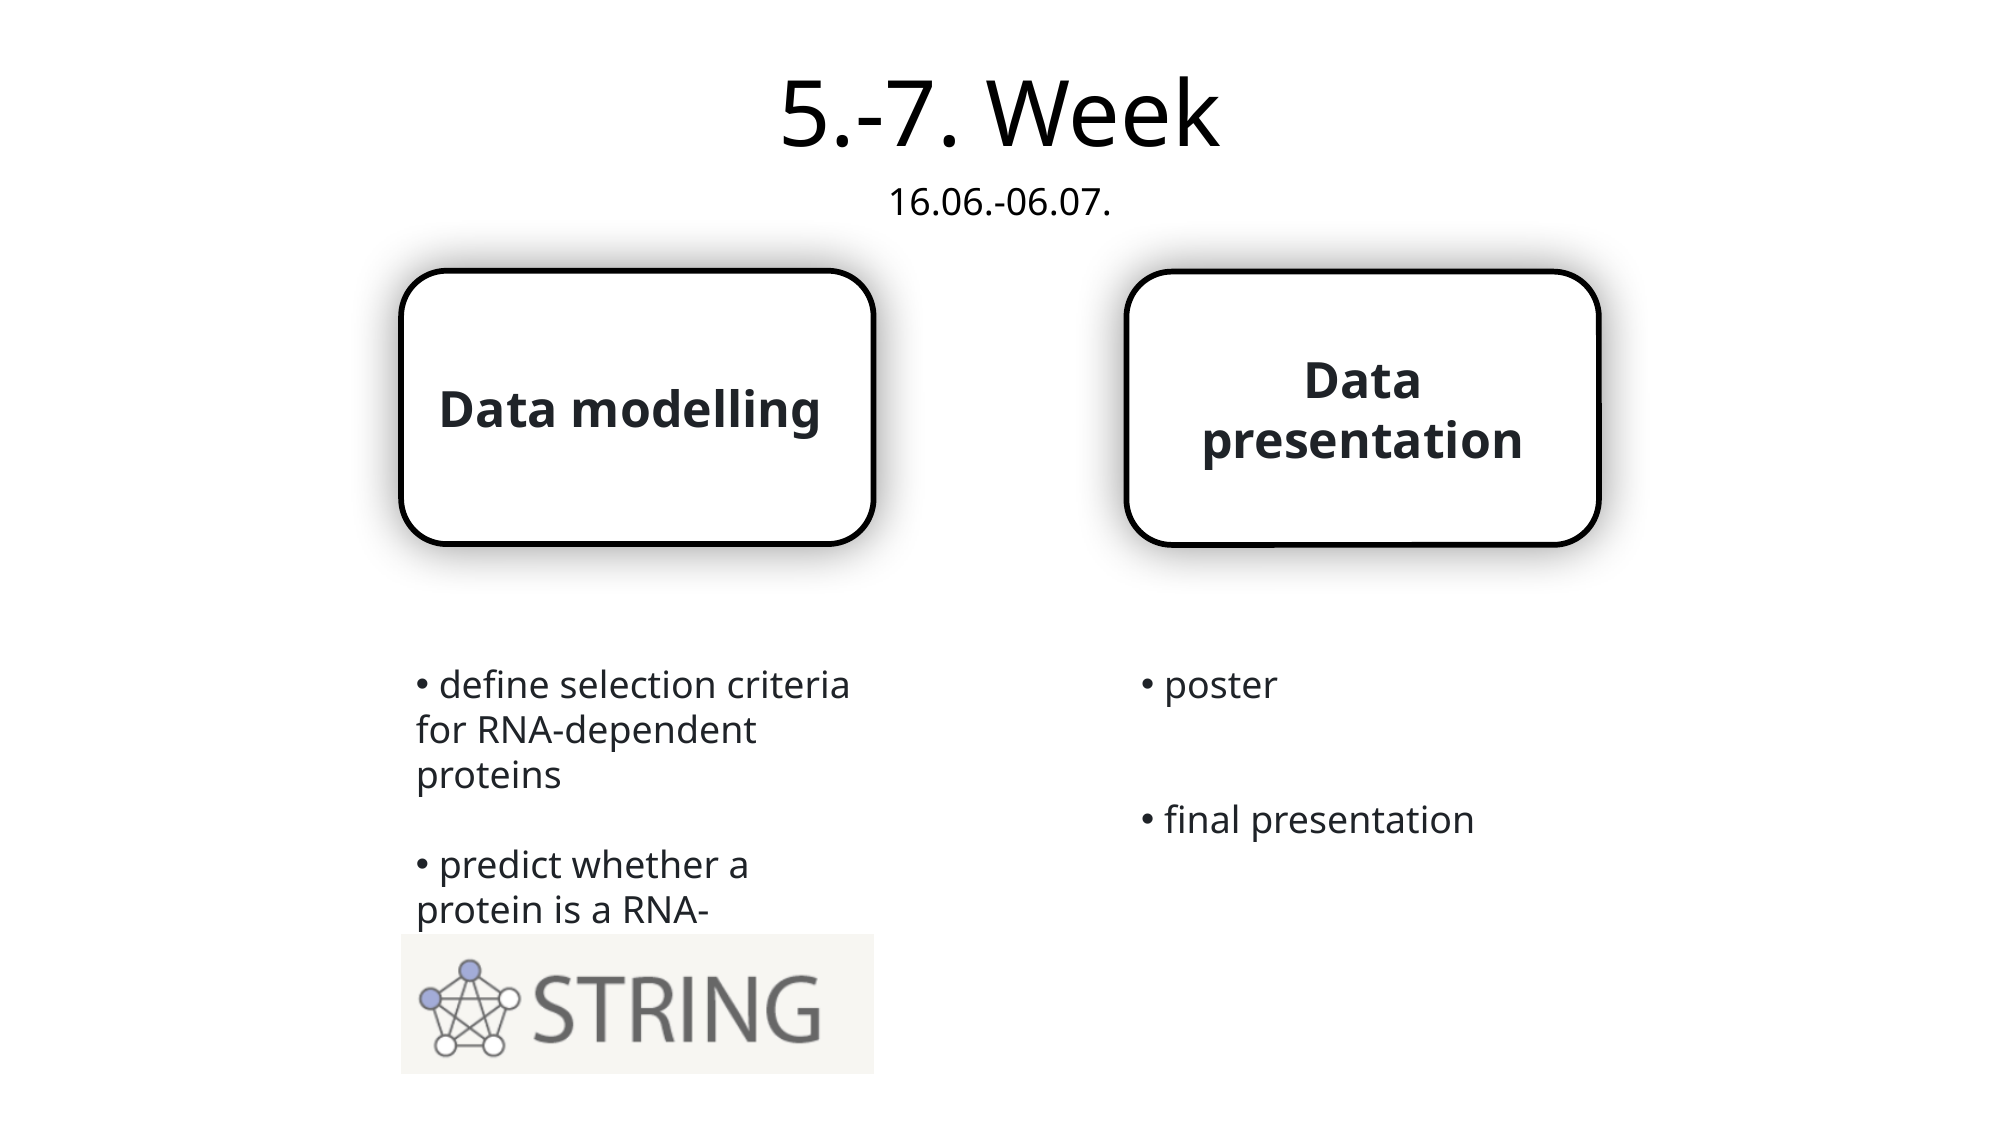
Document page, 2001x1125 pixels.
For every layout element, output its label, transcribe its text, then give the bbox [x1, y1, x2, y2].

text_box poster final presentation [1126, 653, 1599, 848]
text_box Data presentation [1124, 270, 1601, 547]
text_box 16.06.-06.07. [870, 170, 1130, 231]
text_box Data modelling [399, 269, 876, 546]
picture [400, 933, 875, 1075]
text_box define selection criteria for RNA-dependent proteins predict whether a protein is a RNA-dependent proteins [401, 653, 874, 933]
text_box 5.-7. Week [519, 47, 1481, 173]
